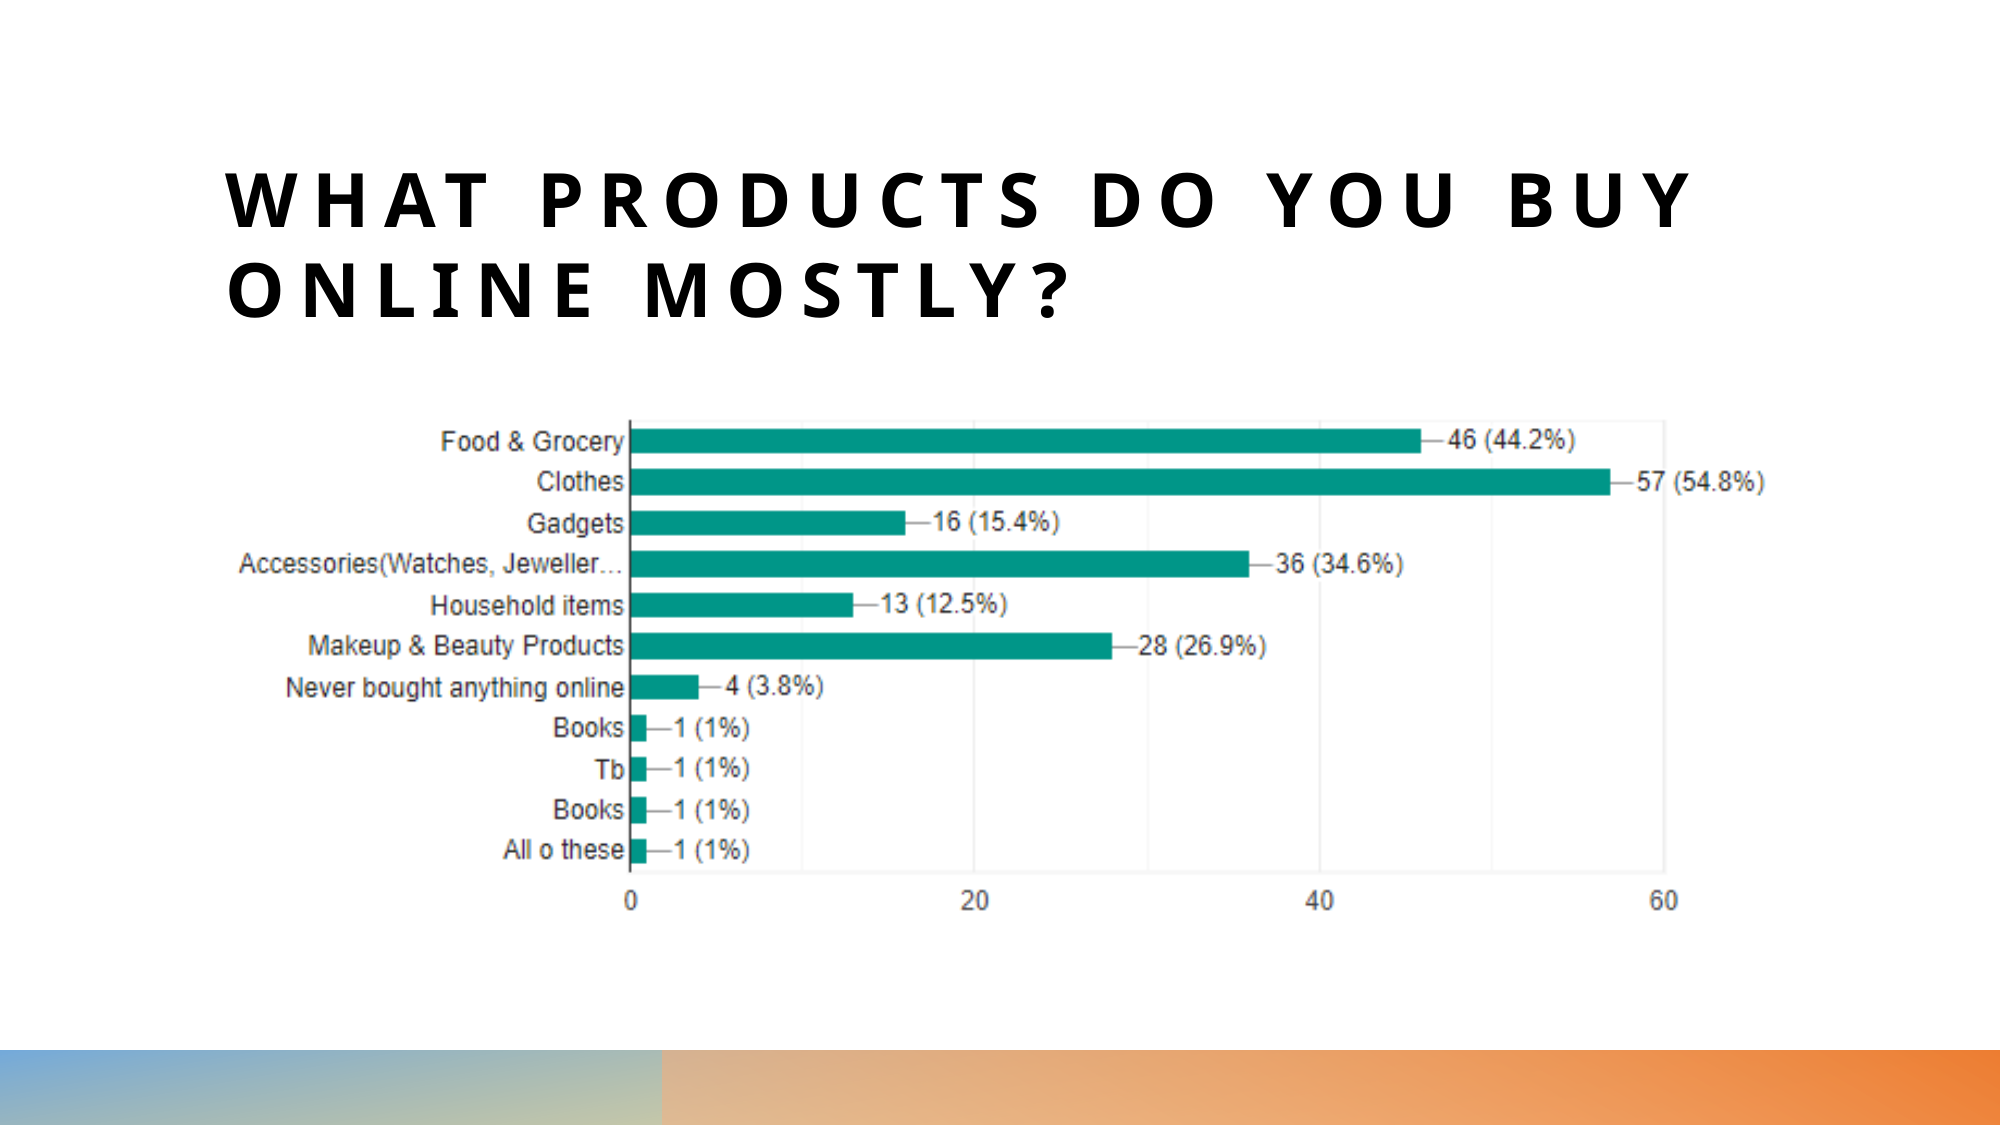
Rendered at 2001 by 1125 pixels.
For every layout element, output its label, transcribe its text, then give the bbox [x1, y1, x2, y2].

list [201, 374, 1822, 986]
title What products do you buy online mostly? [225, 130, 1905, 333]
